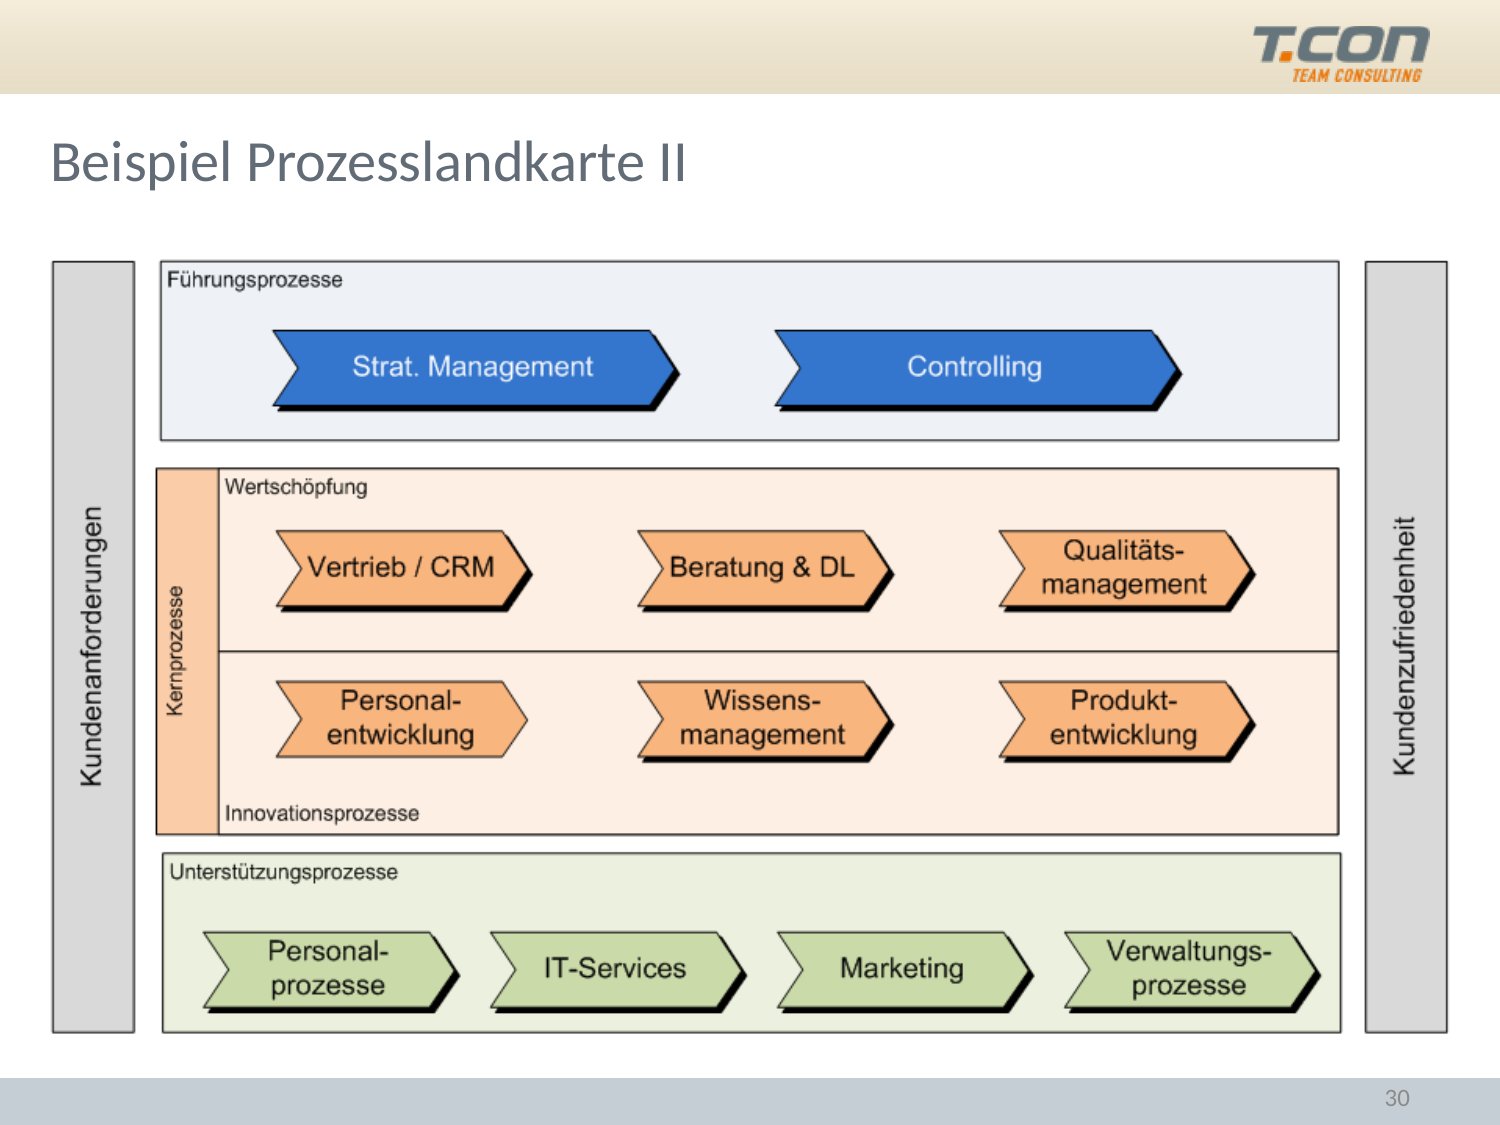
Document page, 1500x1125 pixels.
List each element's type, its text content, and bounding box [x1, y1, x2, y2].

picture [48, 254, 1452, 1038]
title Beispiel Prozesslandkarte II [35, 93, 1500, 223]
slide_number 30 [1074, 1066, 1425, 1125]
picture [1253, 26, 1430, 82]
